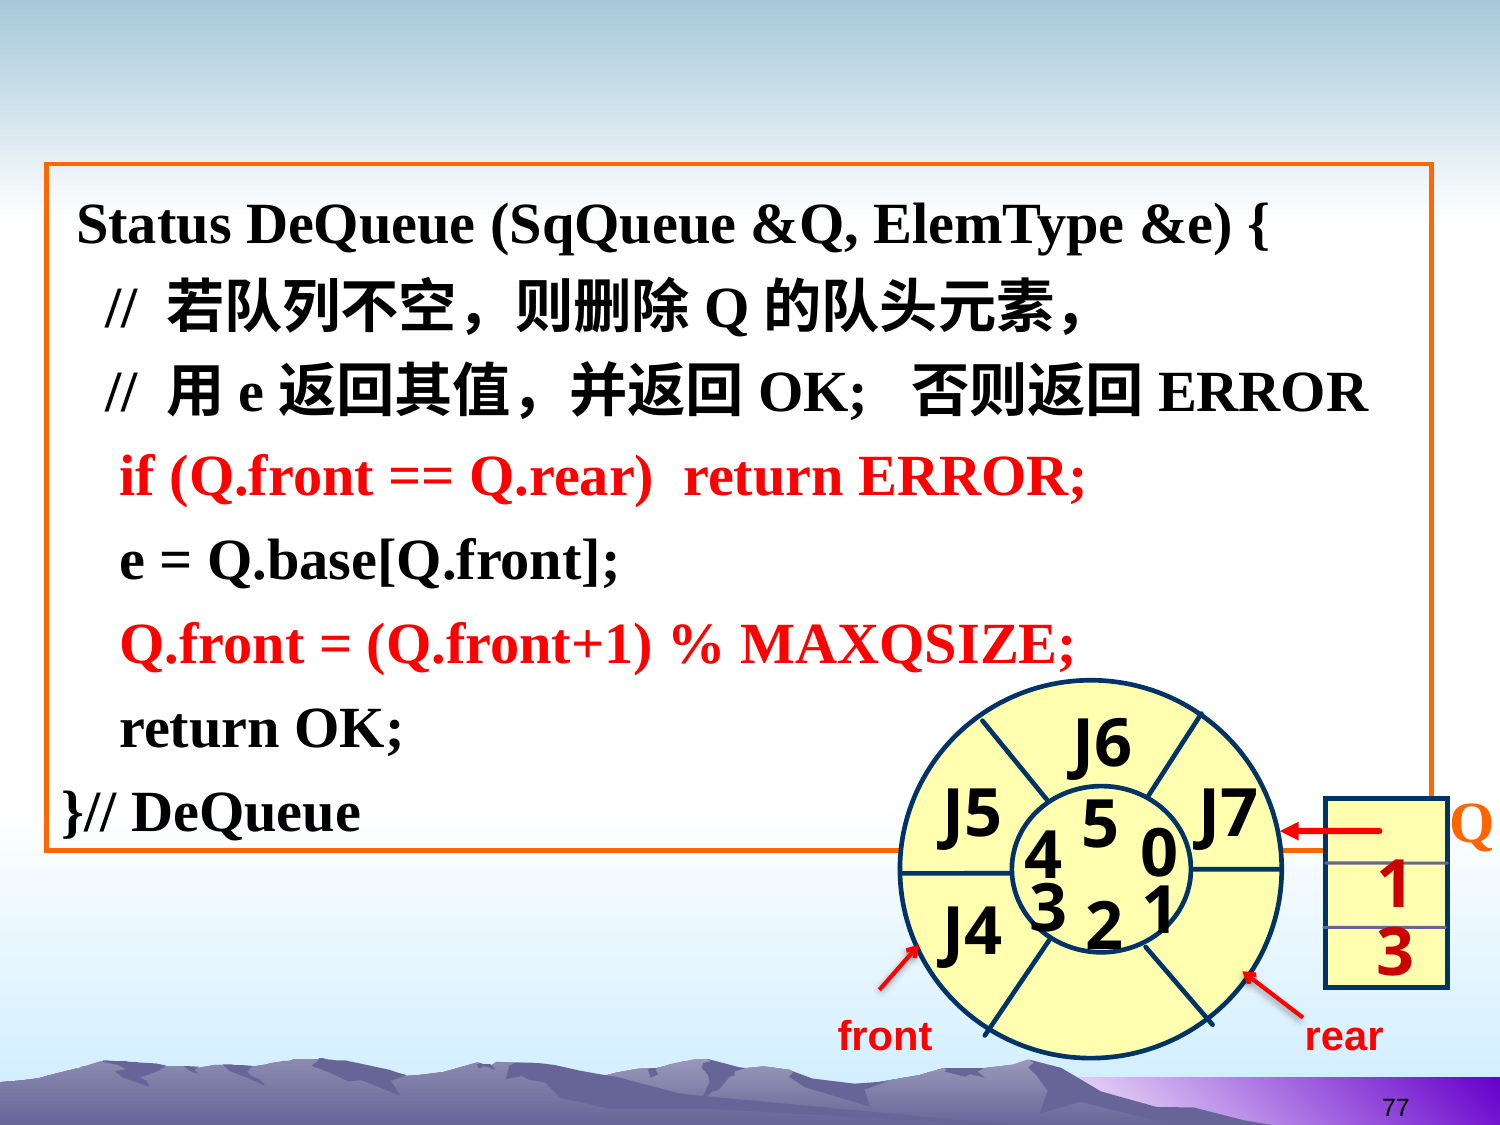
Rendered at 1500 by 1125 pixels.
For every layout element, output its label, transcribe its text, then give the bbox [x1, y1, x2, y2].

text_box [808, 679, 1500, 1068]
text_box Status DeQueue (SqQueue &Q, ElemType &e) { // 若队列不空，则删除Q的队头元素， // 用e返回其值，并返回OK; 否则返回ERROR if (Q.front == Q.rear) return ERROR; e = Q.base[Q.front]; Q.front = (Q.front+1) % MAXQSIZE; return OK; }// DeQueue [46, 163, 1432, 851]
slide_number 77 [1074, 1076, 1426, 1125]
